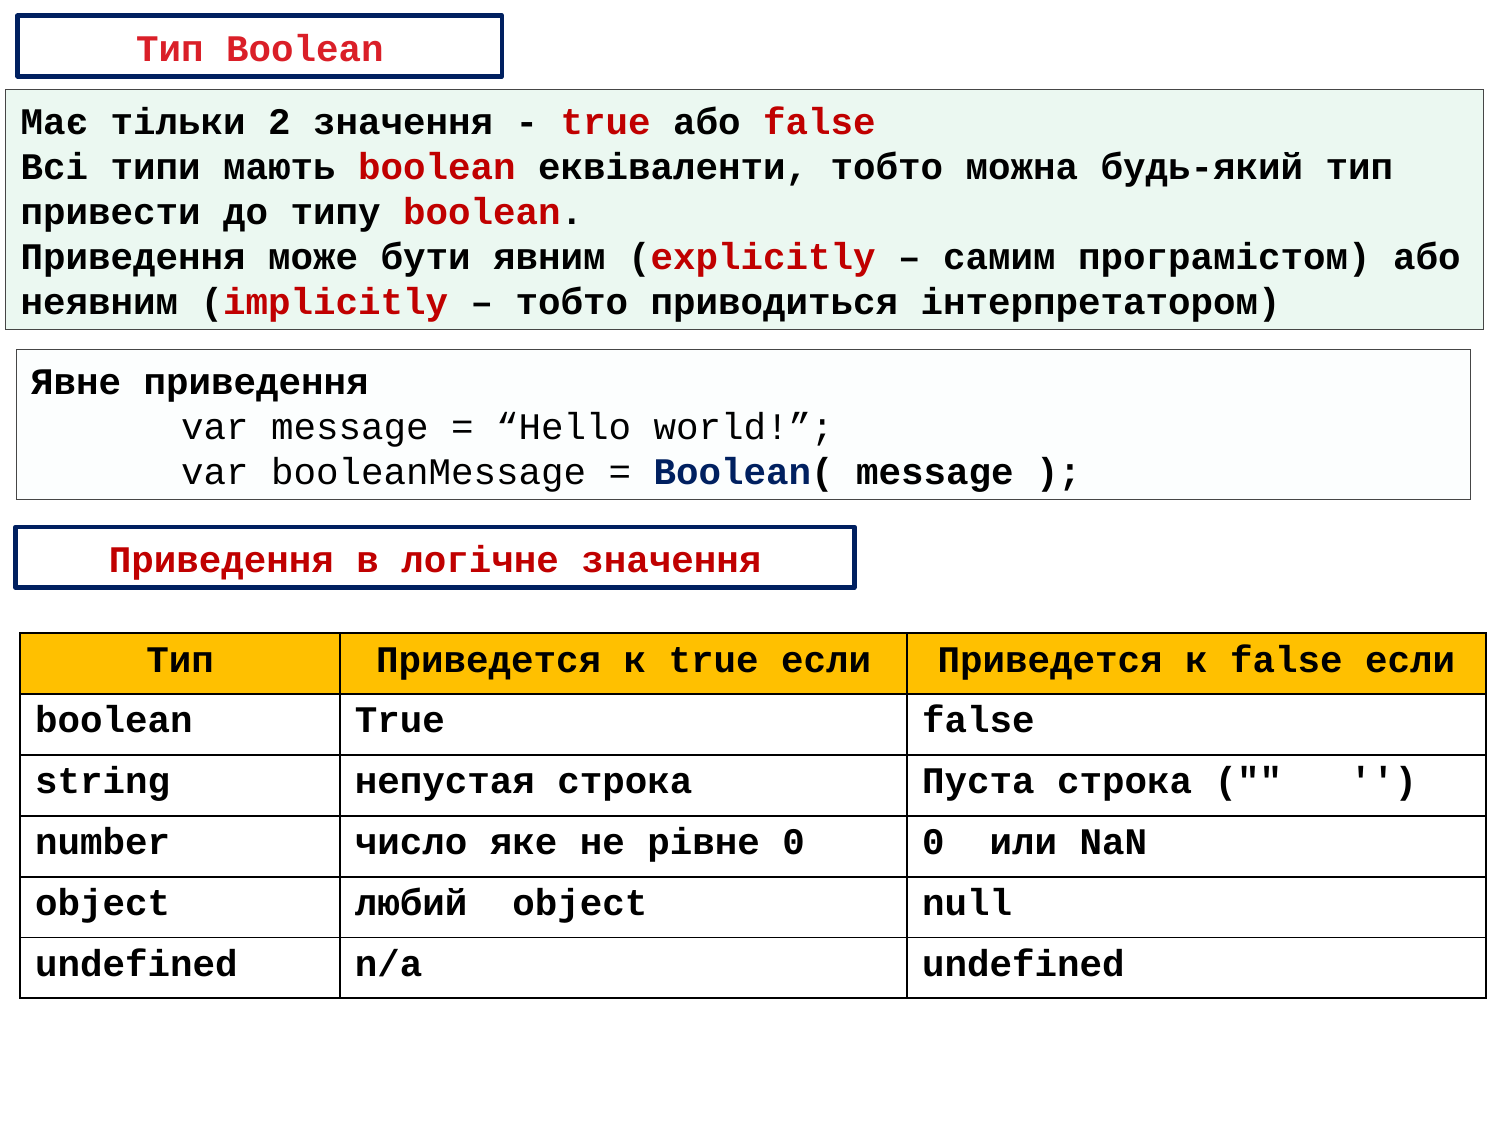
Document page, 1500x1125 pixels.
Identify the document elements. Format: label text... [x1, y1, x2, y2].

text_box Має тільки 2 значення - true або false Всі типи мають boolean еквіваленти, тобто можна будь-який тип привести до типу boolean. Приведення може бути явним (explicitly – самим програмістом) або неявним (implicitly – тобто приводиться інтерпретатором) [5, 89, 1484, 330]
table_cell 0 или NaN [908, 817, 1485, 876]
table_cell Пуста строка ("" '') [908, 756, 1485, 815]
table_cell n/a [341, 938, 906, 997]
table_cell undefined [21, 938, 339, 997]
table_cell null [908, 878, 1485, 937]
table_cell любий object [341, 878, 906, 937]
table_header Приведется к true если [341, 634, 906, 693]
table_cell undefined [908, 938, 1485, 997]
table_header Приведется к false если [908, 634, 1485, 693]
text_box Тип Boolean [13, 11, 506, 81]
table_cell непустая строка [341, 756, 906, 815]
table_cell string [21, 756, 339, 815]
text_box Приведення в логічне значення [11, 522, 859, 592]
table_cell false [908, 695, 1485, 754]
table_cell число яке не рівне 0 [341, 817, 906, 876]
table_cell number [21, 817, 339, 876]
table_header Тип [21, 634, 339, 693]
table_cell True [341, 695, 906, 754]
text_box Явне приведення var message = “Hello world!”; var booleanMessage = Boolean( message ); [16, 349, 1471, 500]
table_cell object [21, 878, 339, 937]
table_cell boolean [21, 695, 339, 754]
